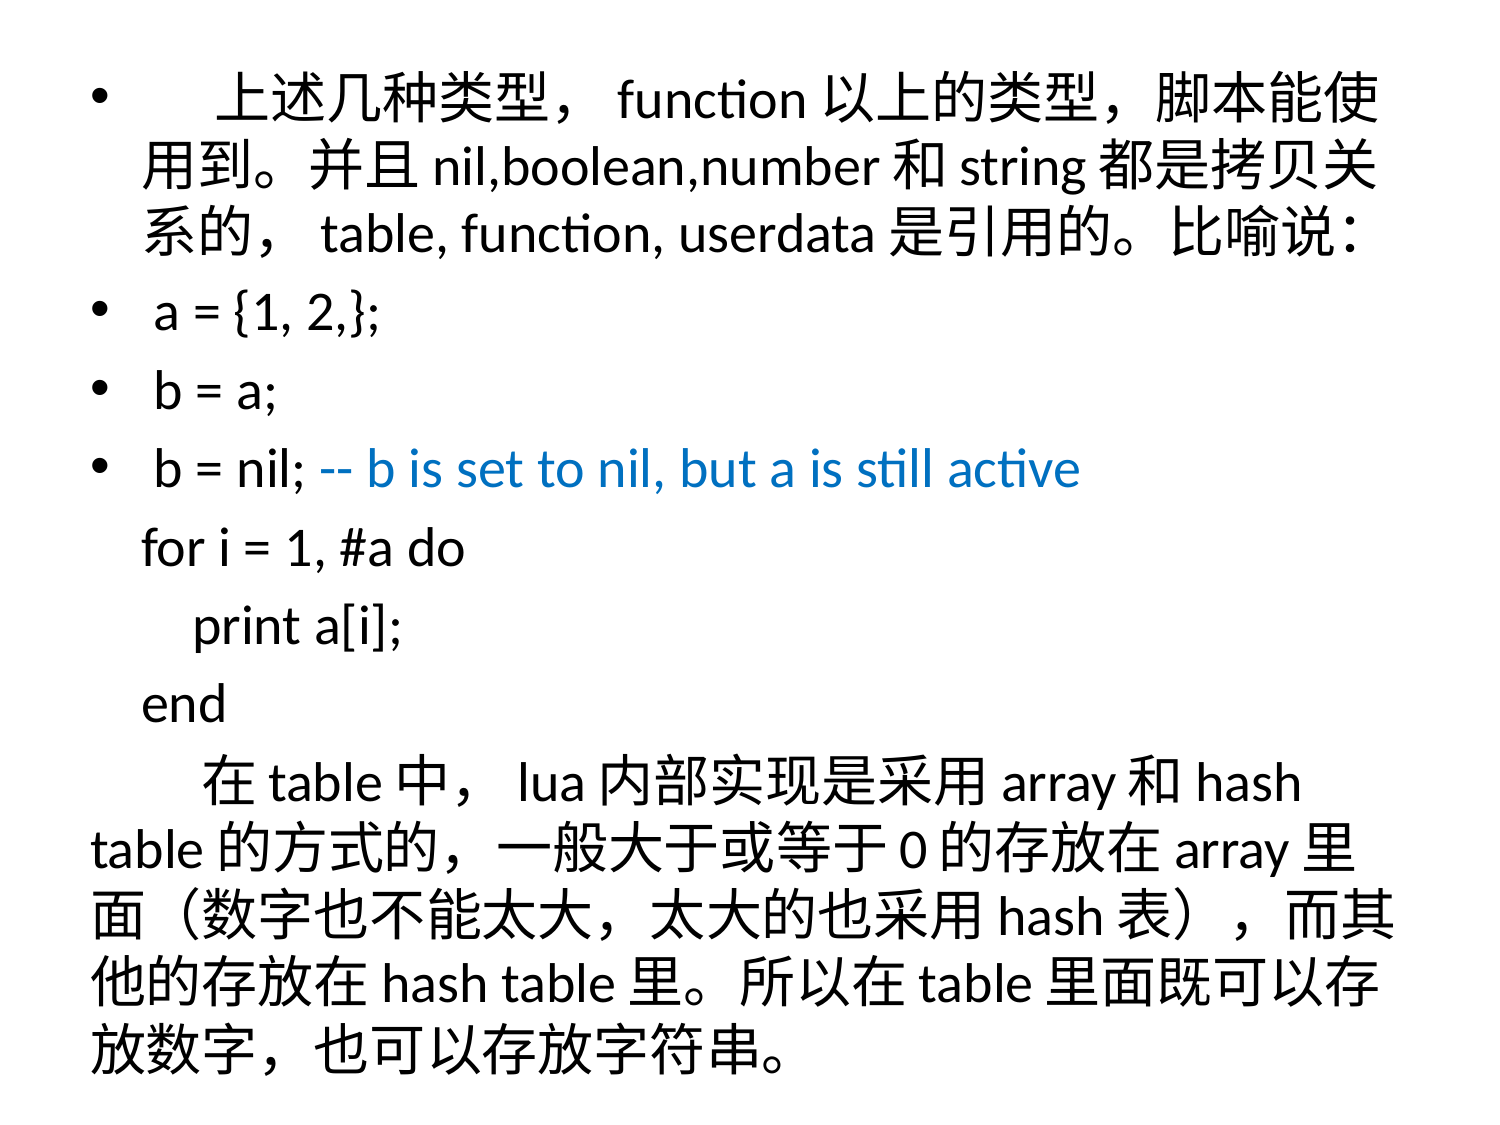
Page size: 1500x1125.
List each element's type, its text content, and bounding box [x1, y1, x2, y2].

list 上述几种类型，function以上的类型，脚本能使用到。并且nil,boolean,number和string都是拷贝关系的，table, function, userdata是引用的。比喻说： a = {1, 2,}; b = a; b = nil; -- b is set to nil, but a is still active for i = 1, #a do print a[i]; end 在table中，lua内部实现是采用array和hash table的方式的，一般大于或等于0的存放在array里面（数字也不能太大，太大的也采用hash表），而其他的存放在hash table里。所以在table里面既可以存放数字，也可以存放字符串。 [75, 54, 1425, 1094]
